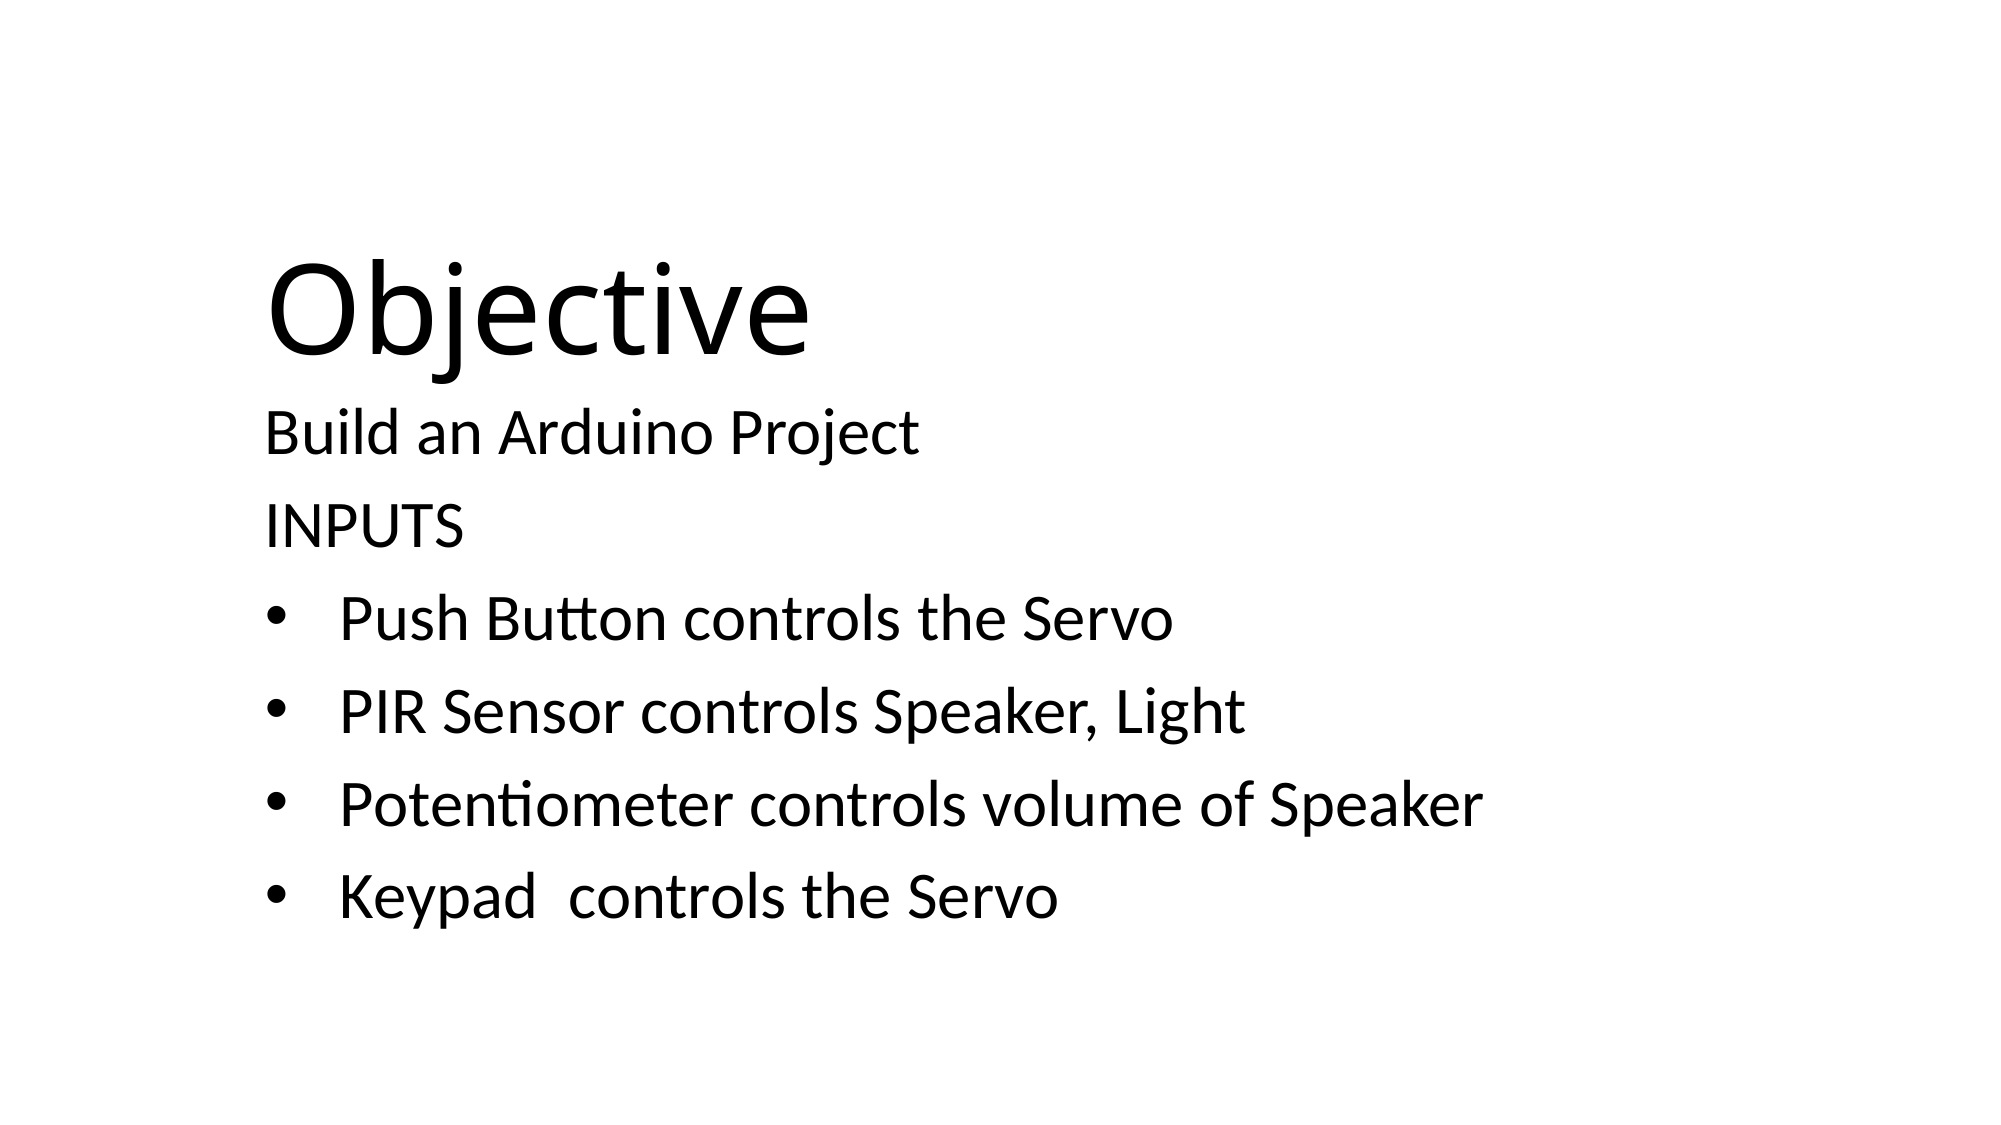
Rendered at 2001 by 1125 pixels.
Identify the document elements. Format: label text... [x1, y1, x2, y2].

subtitle Build an Arduino Project INPUTS Push Button controls the Servo PIR Sensor controls Speaker, Light Potentiometer controls volume of Speaker Keypad controls the Servo [249, 389, 1750, 1022]
title Objective [249, 184, 1750, 389]
